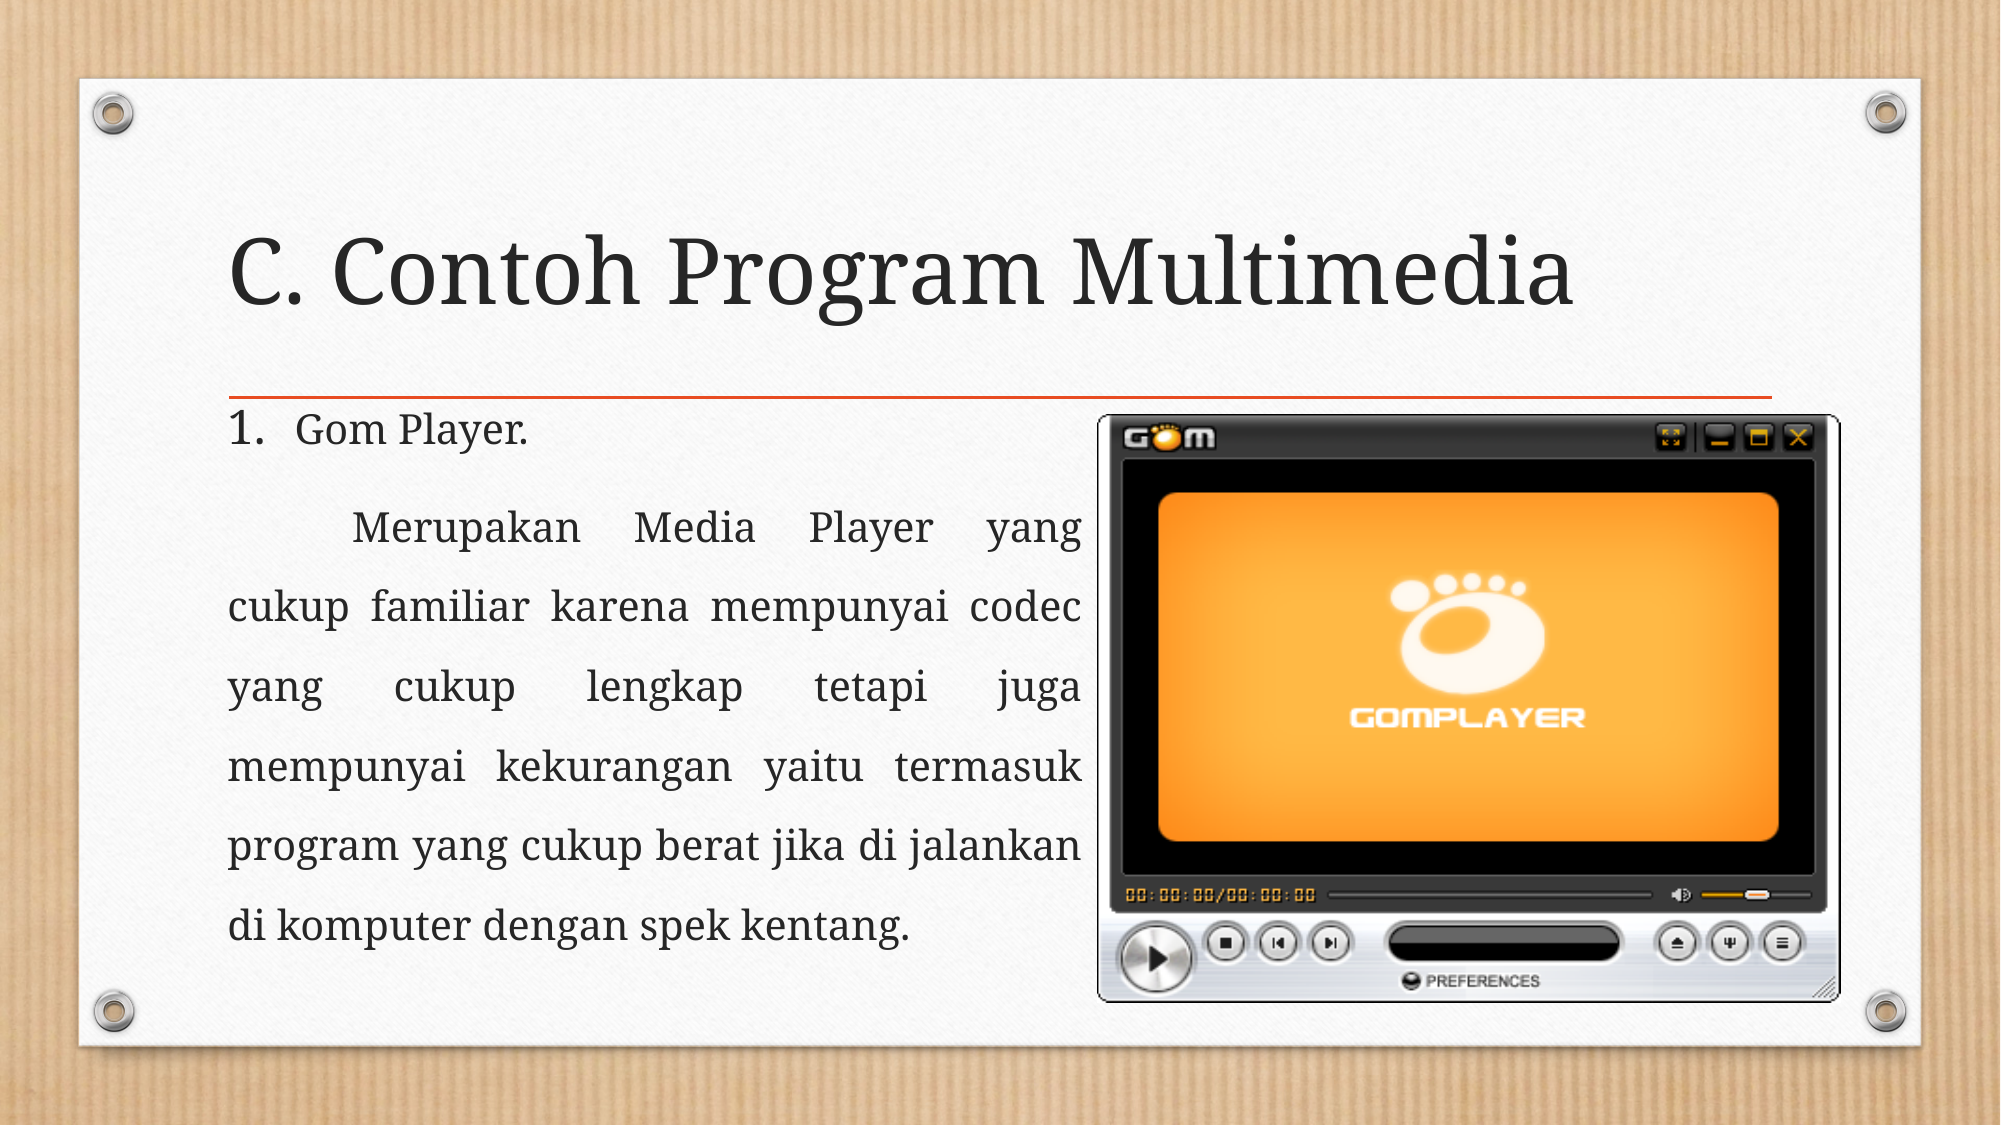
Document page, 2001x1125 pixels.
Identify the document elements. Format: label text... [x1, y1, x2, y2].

title C. Contoh Program Multimedia [212, 161, 1788, 375]
list Gom Player. Merupakan Media Player yang cukup familiar karena mempunyai codec yang cukup lengkap tetapi juga mempunyai kekurangan yaitu termasuk program yang cukup berat jika di jalankan di komputer dengan spek kentang. [212, 395, 1098, 964]
picture [0, 0, 2001, 1125]
